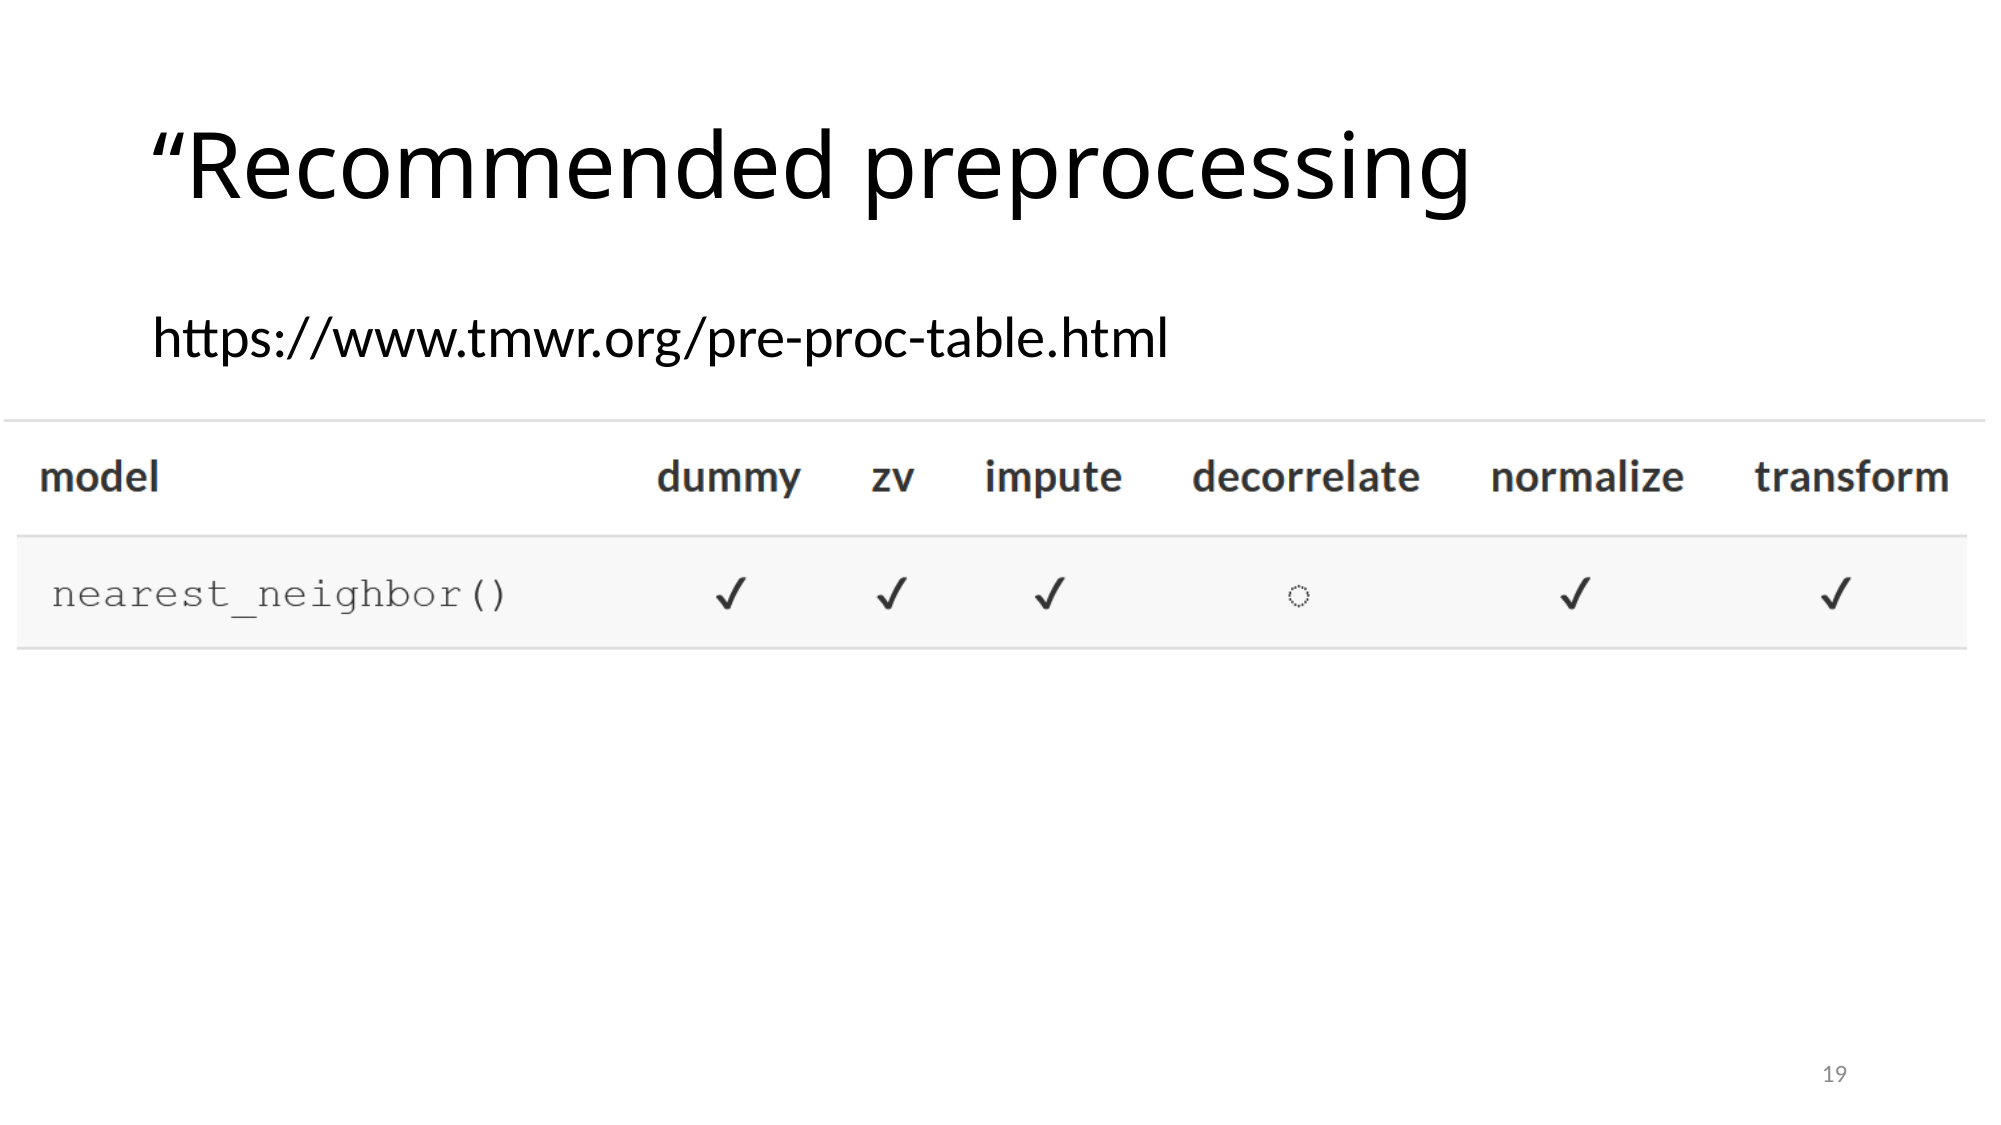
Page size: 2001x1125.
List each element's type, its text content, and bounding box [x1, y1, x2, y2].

slide_number 19 [1412, 1042, 1863, 1103]
picture [0, 410, 2000, 663]
title “Recommended preprocessing [137, 59, 1863, 278]
list https://www.tmwr.org/pre-proc-table.html [137, 299, 1863, 397]
